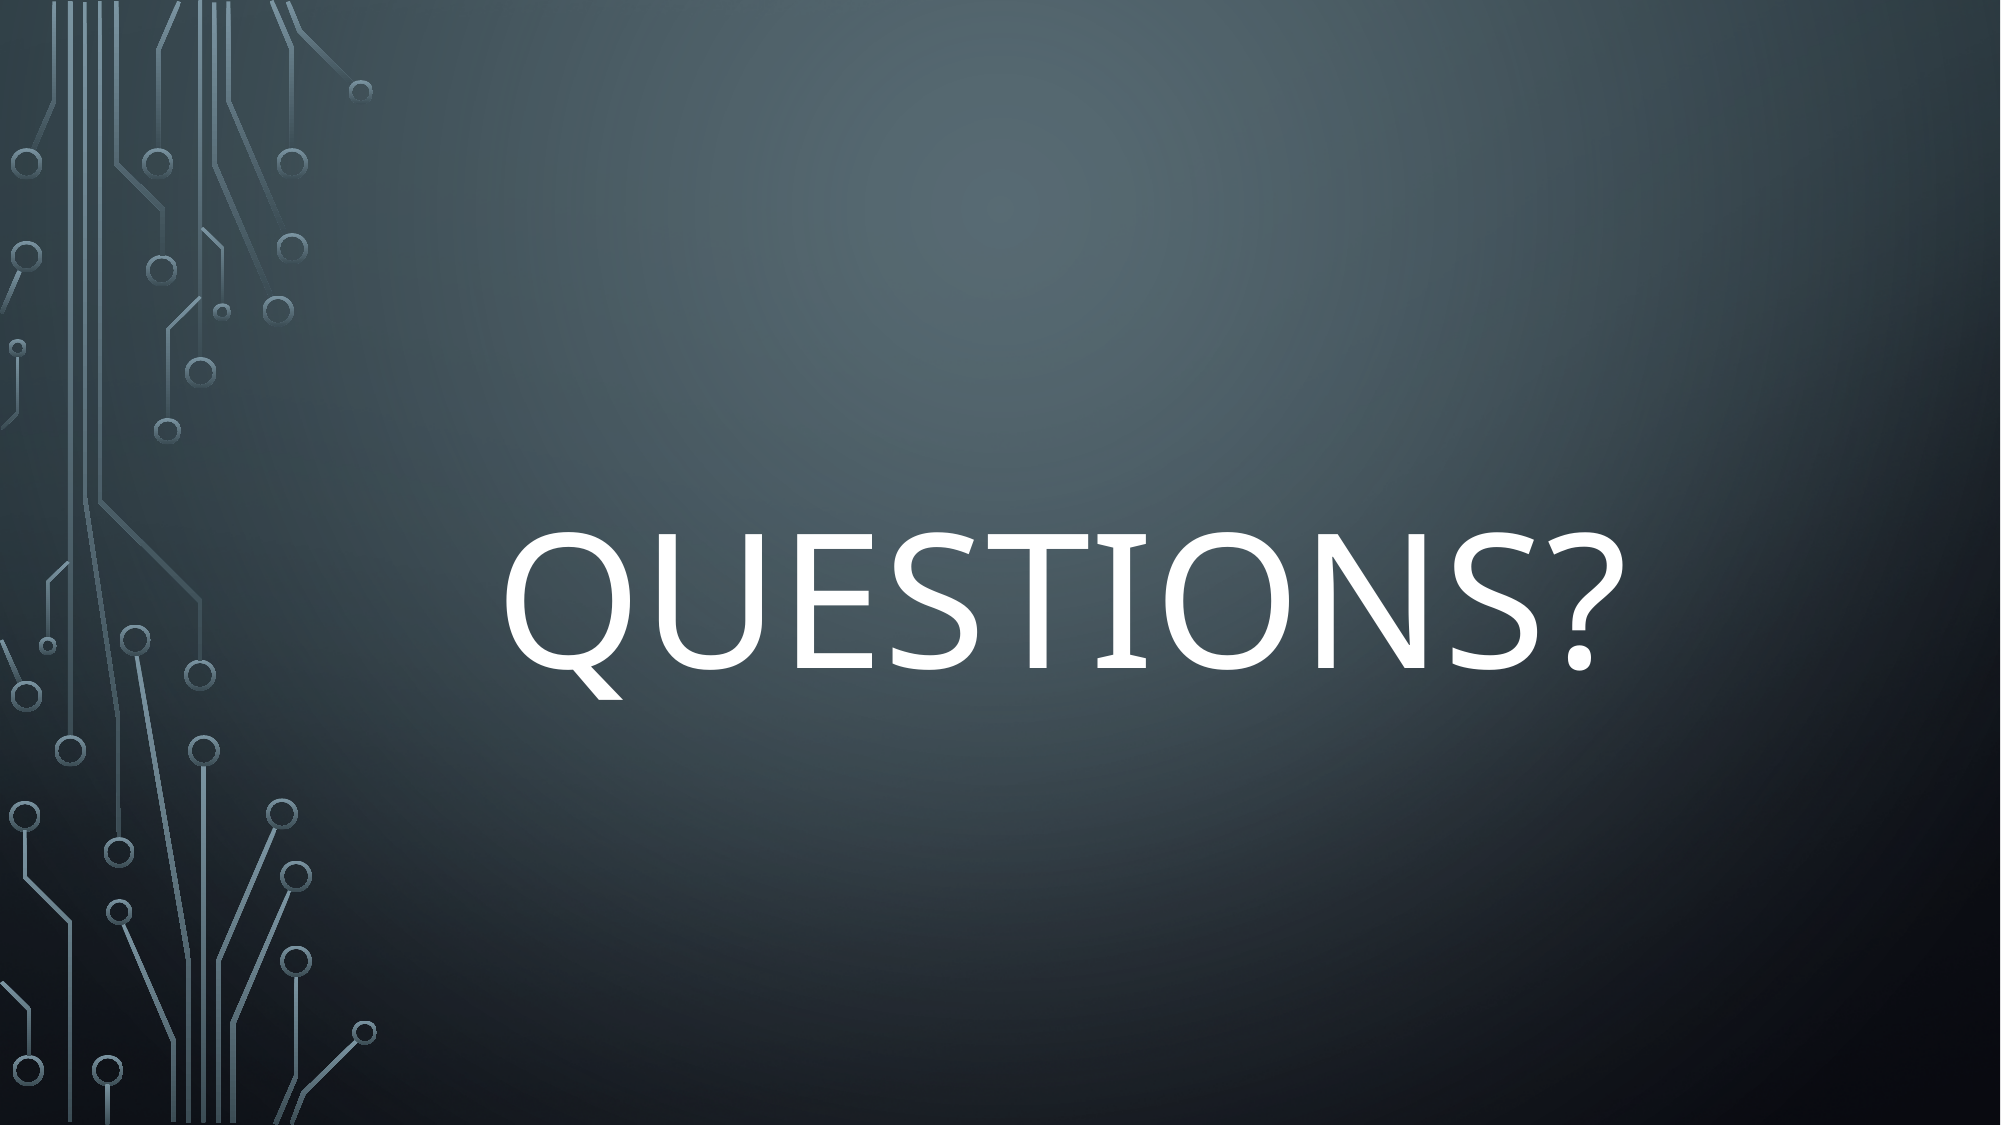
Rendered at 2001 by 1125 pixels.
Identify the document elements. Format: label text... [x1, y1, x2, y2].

title Questions? [376, 364, 1748, 717]
